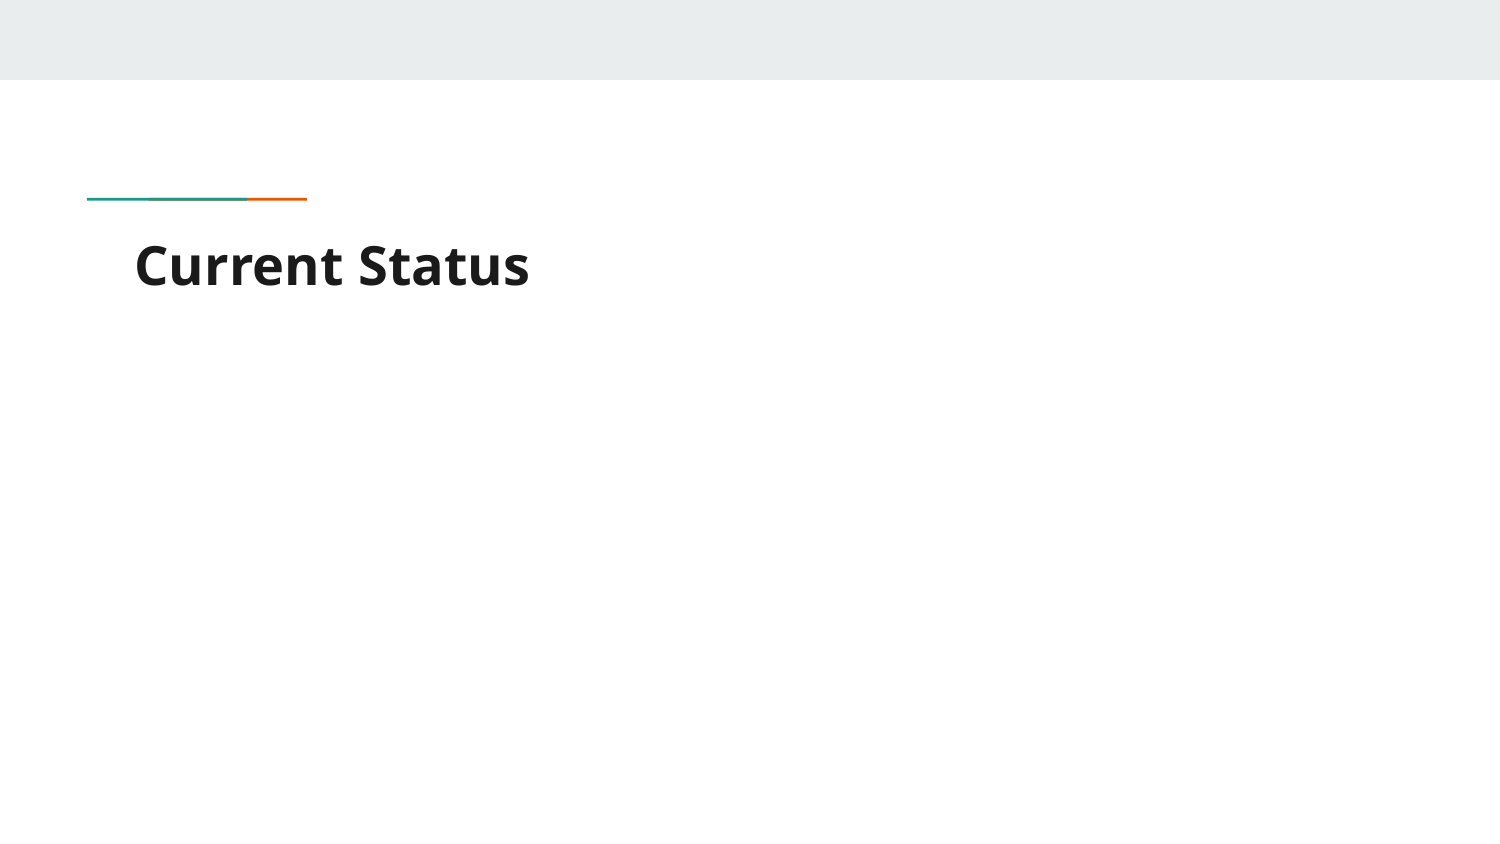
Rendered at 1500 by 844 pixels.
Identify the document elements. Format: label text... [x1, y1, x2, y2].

title Current Status [119, 216, 1381, 305]
